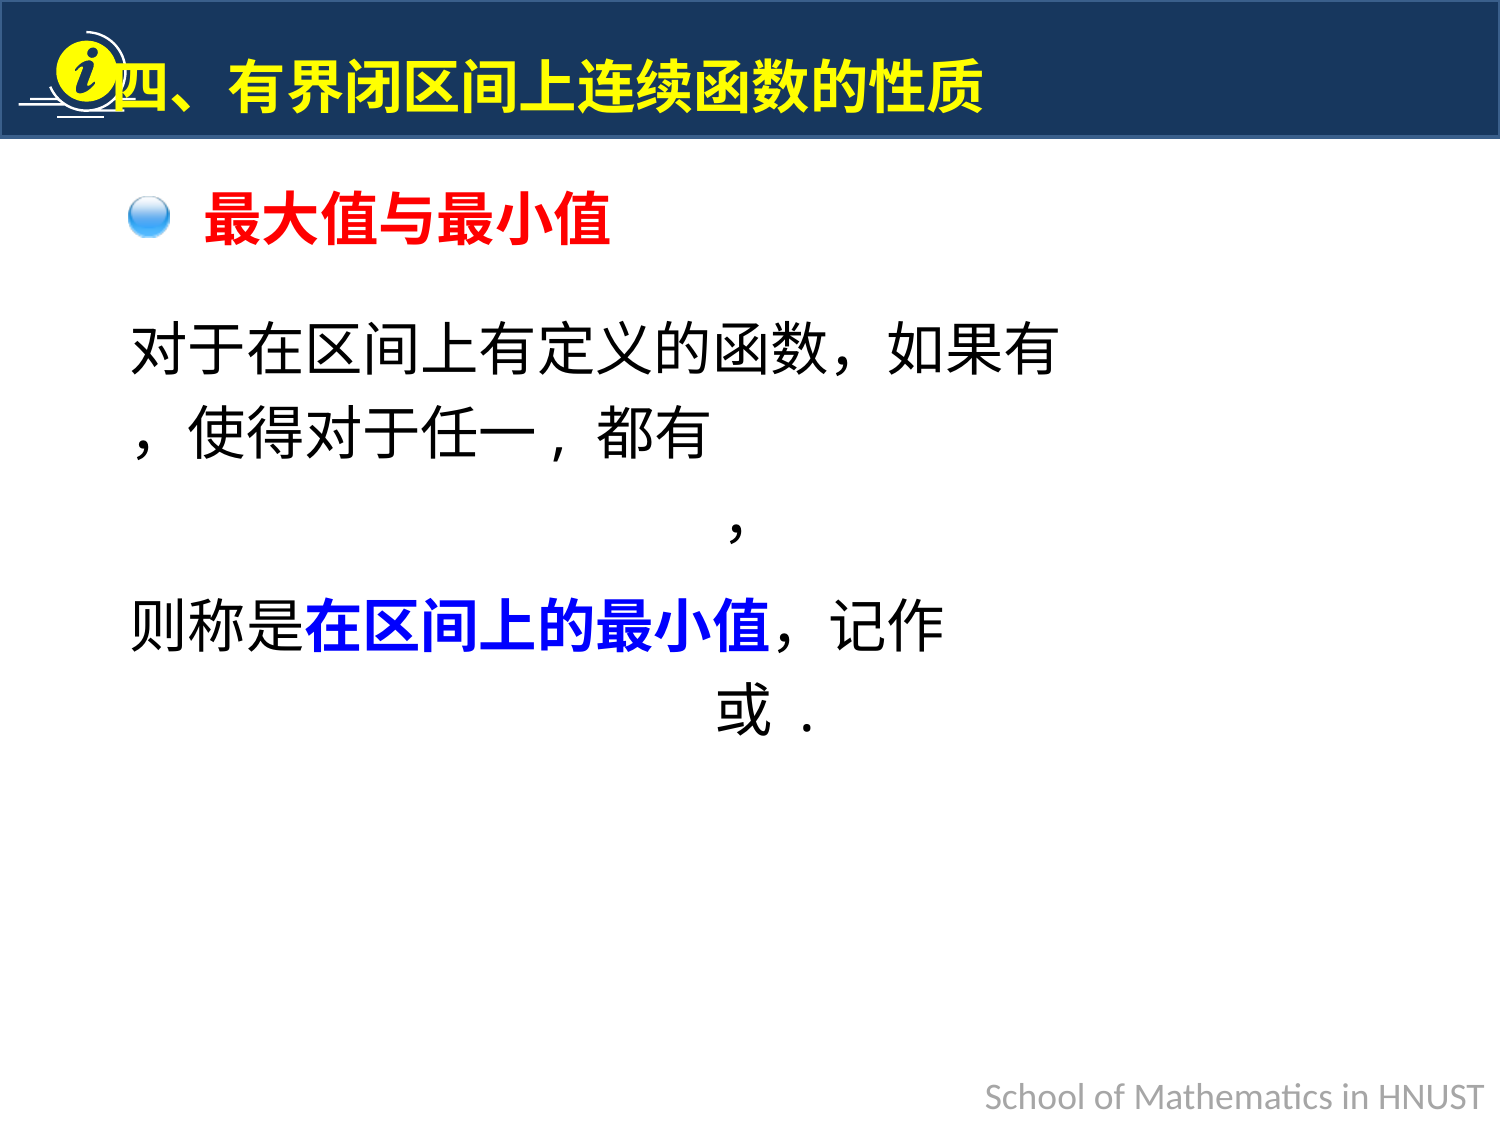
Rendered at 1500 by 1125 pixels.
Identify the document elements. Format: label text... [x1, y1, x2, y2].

picture [128, 196, 170, 238]
text_box 最大值与最小值 [113, 175, 965, 260]
